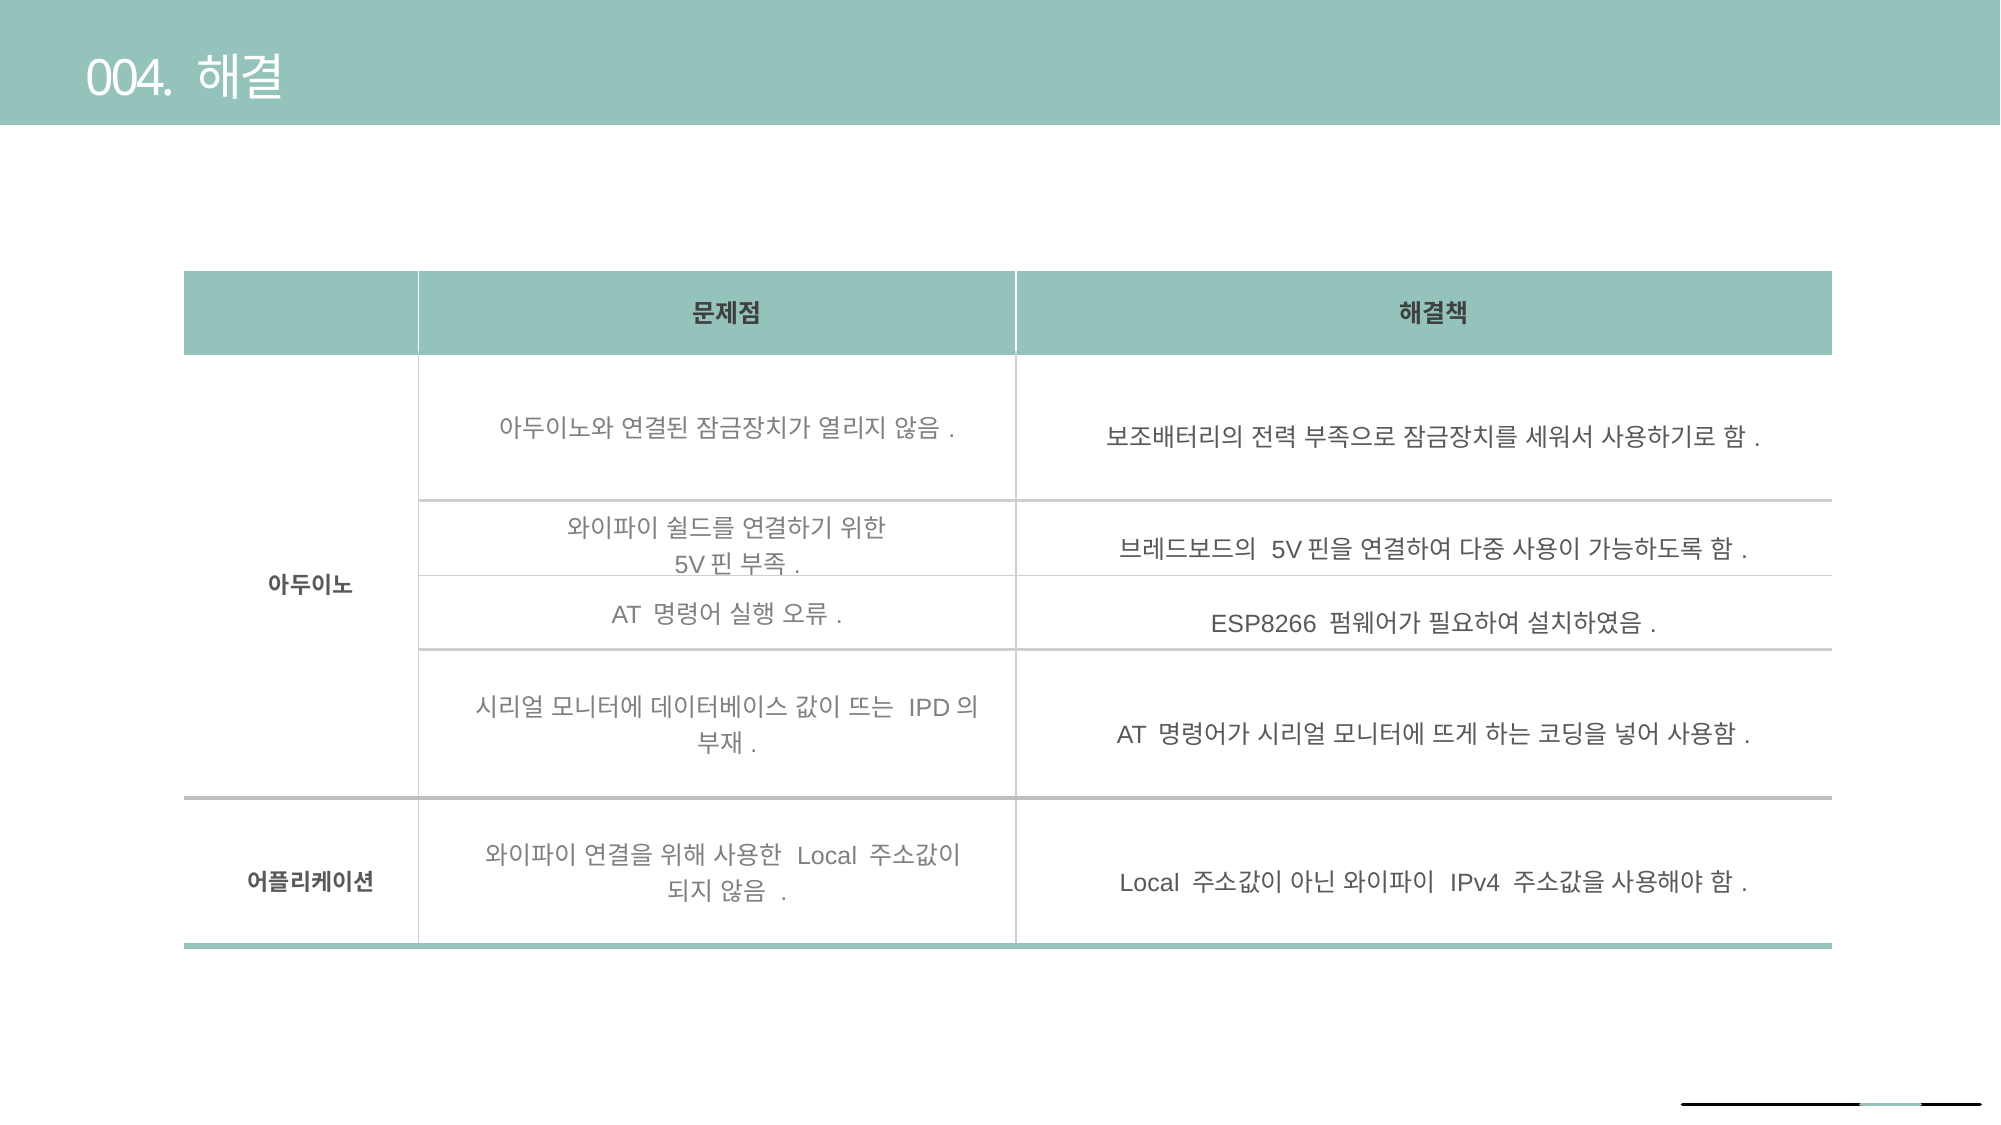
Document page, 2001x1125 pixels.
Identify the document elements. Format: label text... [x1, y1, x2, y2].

table_header 문제점 [419, 271, 1015, 351]
table_cell AT 명령어가 시리얼 모니터에 뜨게 하는 코딩을 넣어 사용함. [1017, 651, 1832, 796]
table_cell 어플리케이션 [184, 800, 418, 943]
table_cell 아두이노 [184, 355, 418, 796]
table_cell 와이파이 쉴드를 연결하기 위한 5V핀 부족. [419, 502, 1015, 575]
table_header 해결책 [1017, 271, 1832, 351]
table_cell ESP8266 펌웨어가 필요하여 설치하였음. [1017, 576, 1832, 648]
table_header [184, 271, 418, 351]
table_cell 와이파이 연결을 위해 사용한 Local 주소값이 되지 않음 . [419, 800, 1015, 943]
table_cell Local 주소값이 아닌 와이파이 IPv4 주소값을 사용해야 함. [1017, 800, 1832, 943]
table_cell 보조배터리의 전력 부족으로 잠금장치를 세워서 사용하기로 함. [1017, 355, 1832, 499]
table_cell AT 명령어 실행 오류. [419, 576, 1015, 648]
table_cell 브레드보드의 5V핀을 연결하여 다중 사용이 가능하도록 함. [1017, 502, 1832, 575]
table_cell 아두이노와 연결된 잠금장치가 열리지 않음. [419, 355, 1015, 499]
table_cell 시리얼 모니터에 데이터베이스 값이 뜨는 IPD의 부재. [419, 651, 1015, 796]
text_box 004. 해결 [70, 37, 312, 113]
